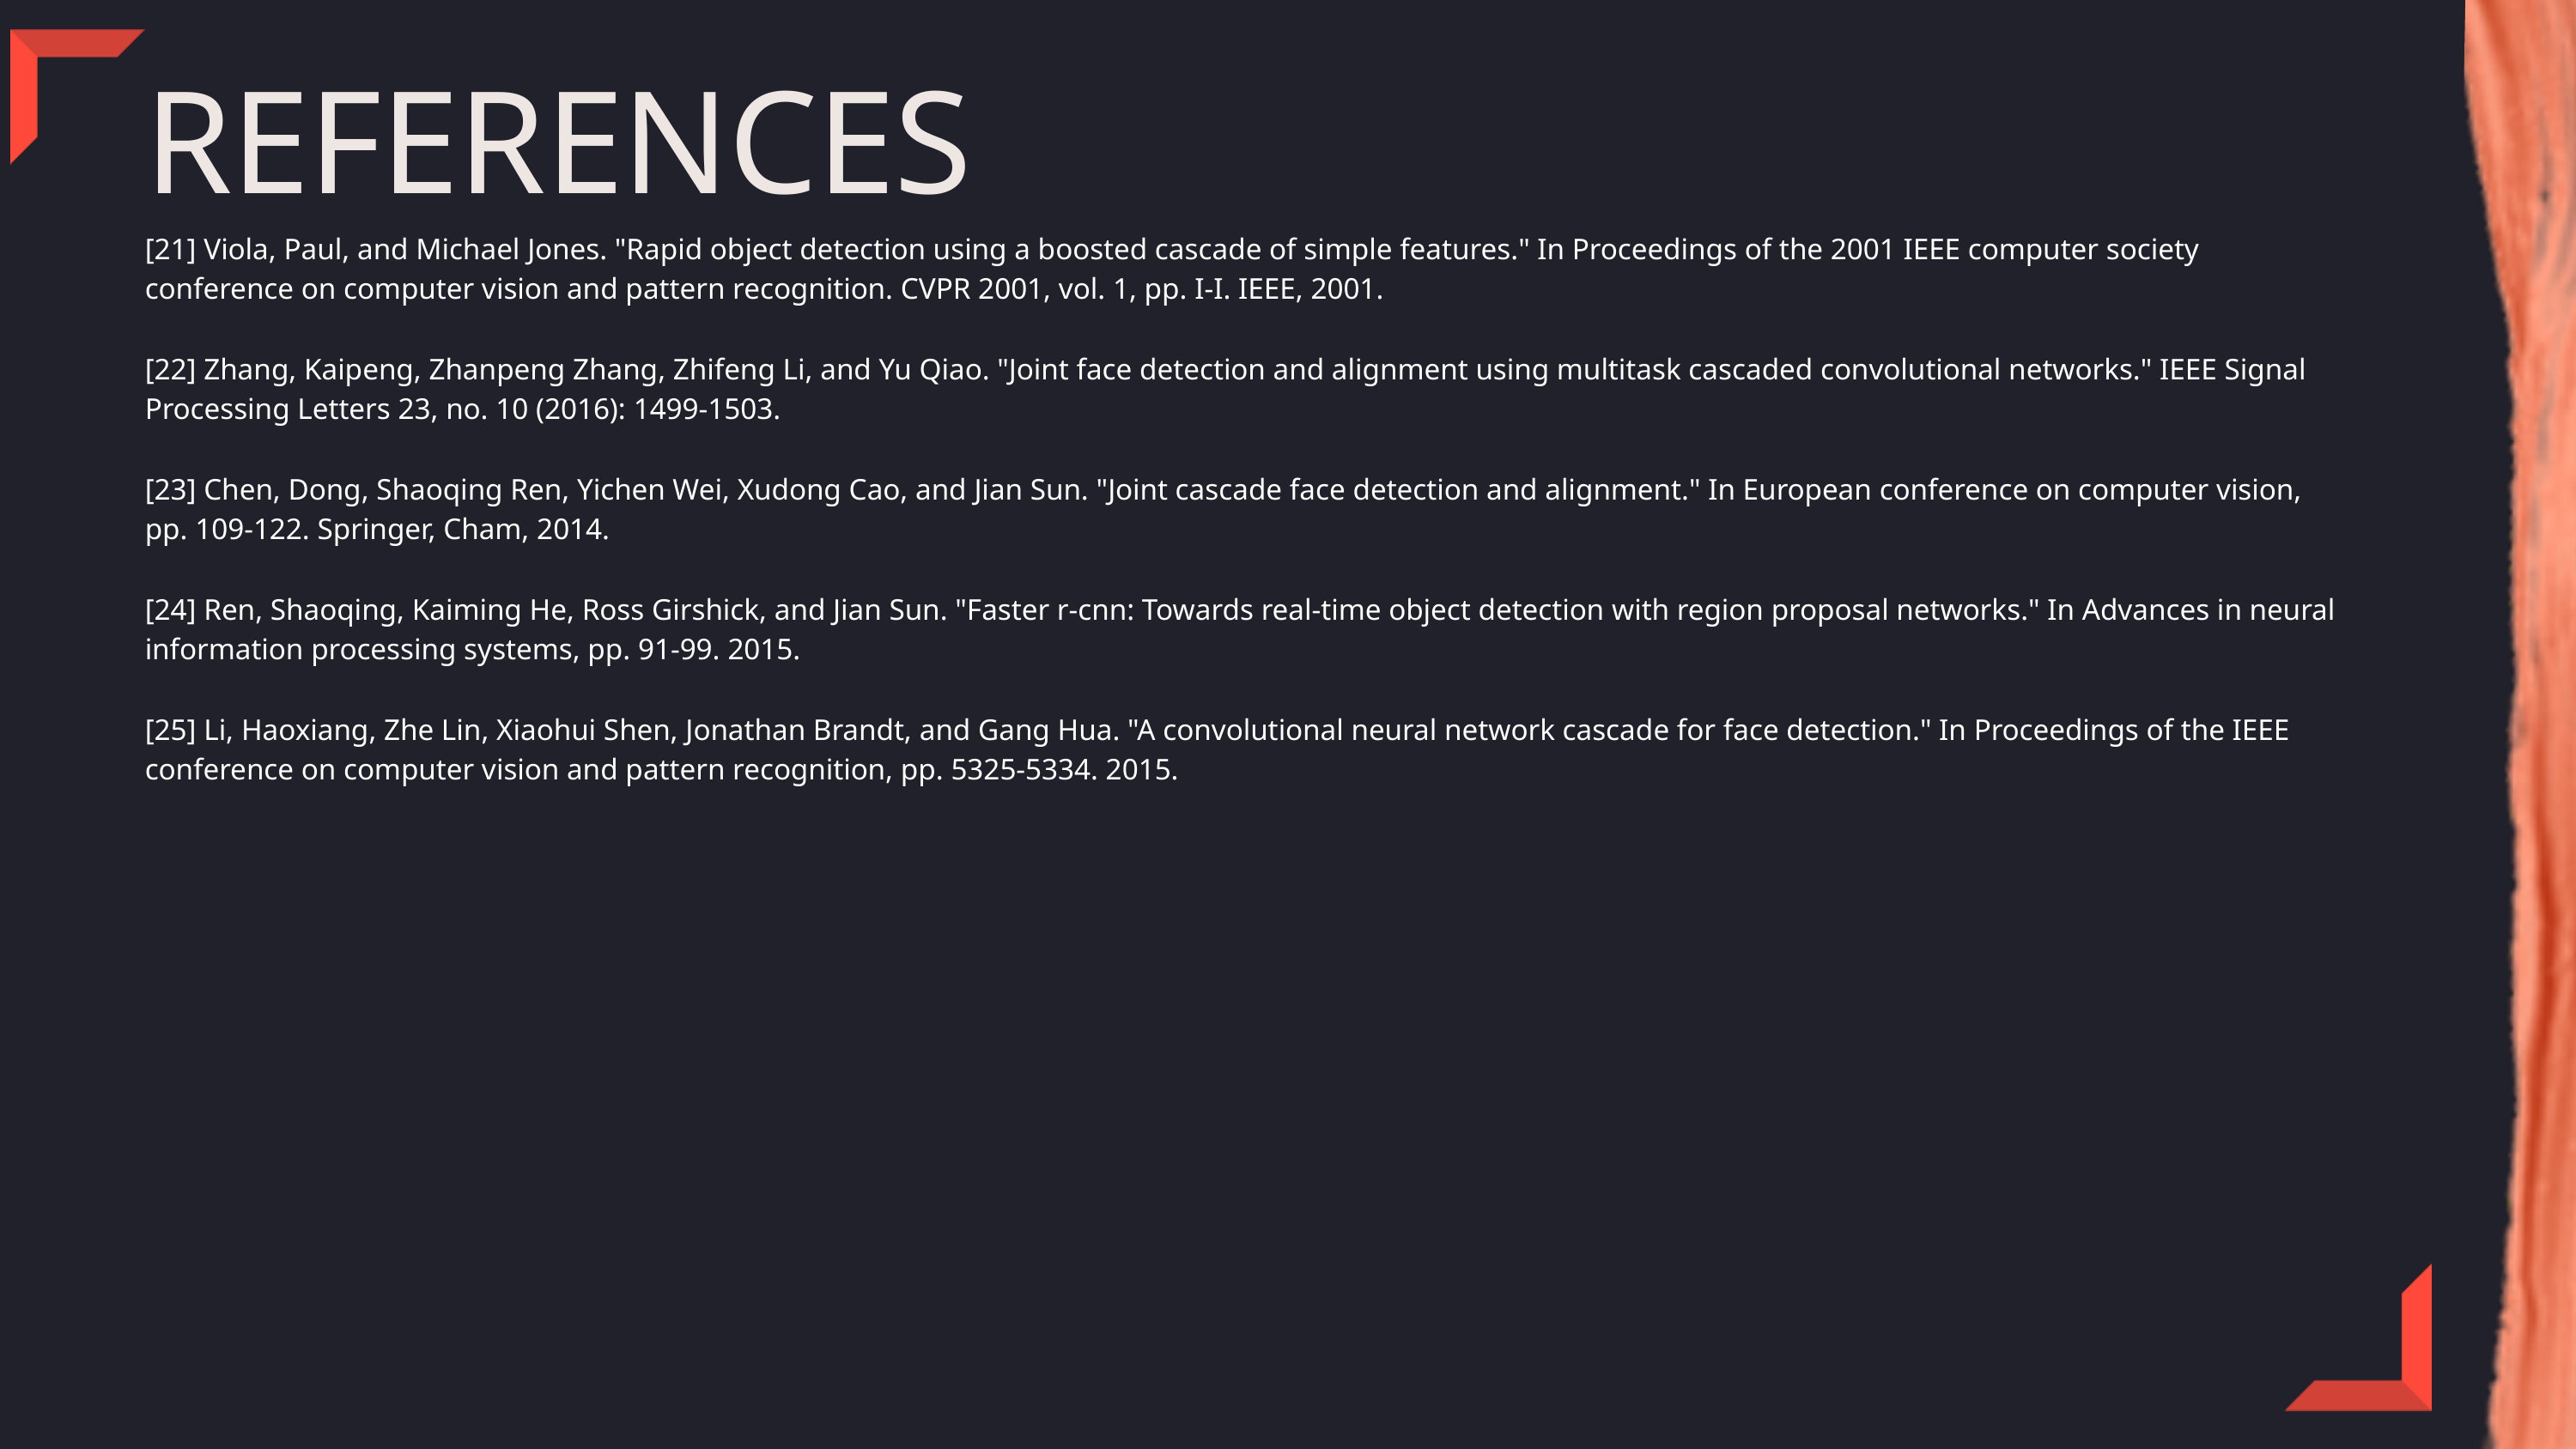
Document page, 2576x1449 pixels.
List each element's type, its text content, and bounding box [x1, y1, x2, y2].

picture [9, 29, 145, 165]
text_box [21] Viola, Paul, and Michael Jones. "Rapid object detection using a boosted cascade of simple features." In Proceedings of the 2001 IEEE computer society conference on computer vision and pattern recognition. CVPR 2001, vol. 1, pp. I-I. IEEE, 2001. [22] Zhang, Kaipeng, Zhanpeng Zhang, Zhifeng Li, and Yu Qiao. "Joint face detection and alignment using multitask cascaded convolutional networks." IEEE Signal Processing Letters 23, no. 10 (2016): 1499-1503. [23] Chen, Dong, Shaoqing Ren, Yichen Wei, Xudong Cao, and Jian Sun. "Joint cascade face detection and alignment." In European conference on computer vision, pp. 109-122. Springer, Cham, 2014. [24] Ren, Shaoqing, Kaiming He, Ross Girshick, and Jian Sun. "Faster r-cnn: Towards real-time object detection with region proposal networks." In Advances in neural information processing systems, pp. 91-99. 2015. [25] Li, Haoxiang, Zhe Lin, Xiaohui Shen, Jonathan Brandt, and Gang Hua. "A convolutional neural network cascade for face detection." In Proceedings of the IEEE conference on computer vision and pattern recognition, pp. 5325-5334. 2015. [144, 225, 2343, 786]
picture [1478, 0, 2576, 1449]
text_box REFERENCES [144, 80, 2405, 222]
picture [2284, 1264, 2432, 1411]
